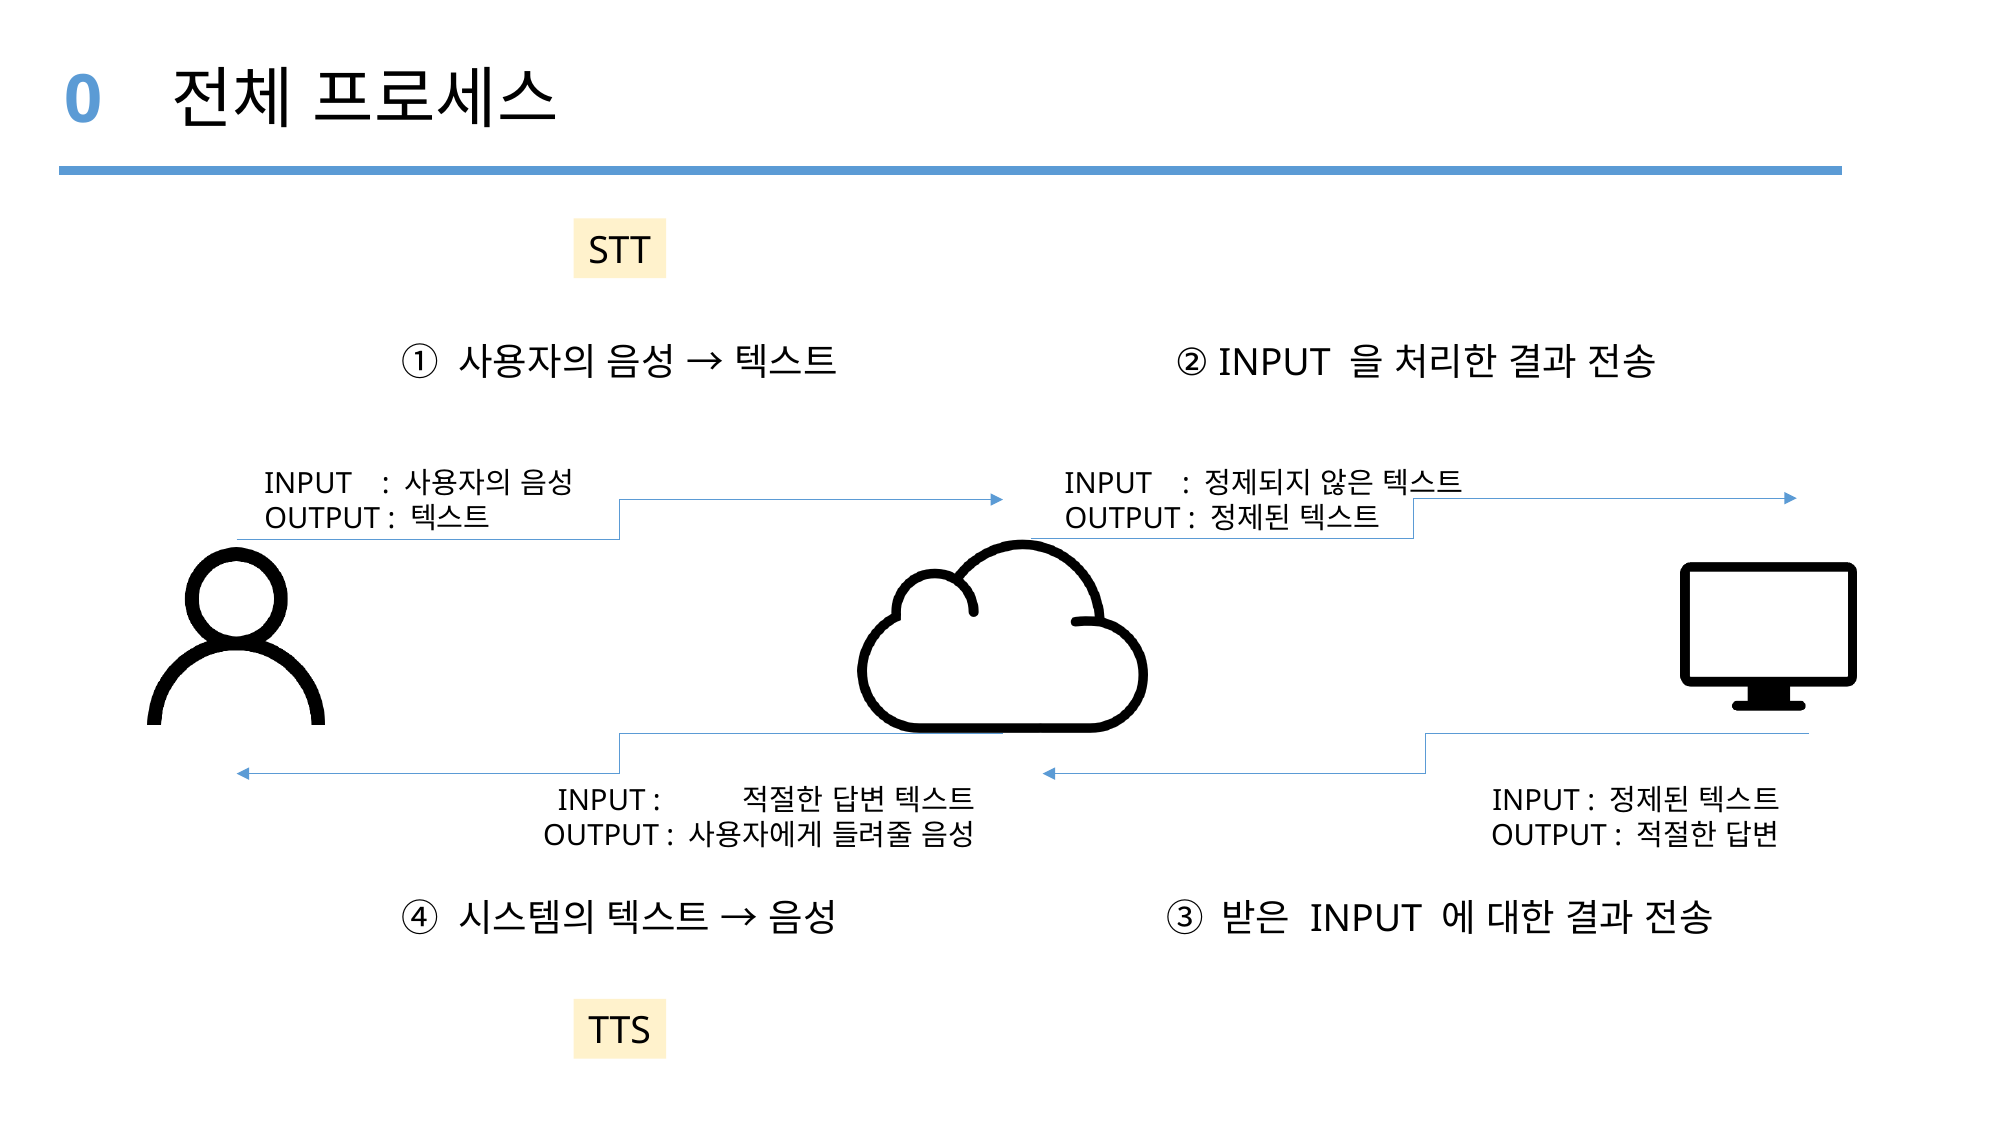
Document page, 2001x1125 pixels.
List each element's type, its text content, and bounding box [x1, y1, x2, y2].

text_box ④ 시스템의 텍스트 → 음성 [386, 886, 853, 947]
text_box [1030, 498, 1797, 539]
text_box ① 사용자의 음성 → 텍스트 [386, 330, 853, 391]
picture [857, 491, 1148, 782]
text_box INPUT : 적절한 답변 텍스트 OUTPUT : 사용자에게 들려줄 음성 [528, 774, 991, 859]
picture [1680, 547, 1857, 725]
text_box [236, 499, 1003, 540]
text_box ③ 받은 INPUT 에 대한 결과 전송 [1151, 886, 1729, 947]
text_box TTS [573, 998, 667, 1059]
text_box 전체 프로세스 [156, 48, 574, 143]
text_box ② INPUT 을 처리한 결과 전송 [1160, 330, 1672, 391]
text_box 0 [49, 48, 118, 143]
picture [147, 547, 325, 725]
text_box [1042, 733, 1810, 774]
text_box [236, 733, 1003, 774]
text_box INPUT : 사용자의 음성 OUTPUT : 텍스트 [249, 456, 590, 499]
text_box STT [573, 218, 667, 279]
text_box INPUT : 정제된 텍스트 OUTPUT : 적절한 답변 [1475, 774, 1795, 859]
text_box INPUT : 정제되지 않은 텍스트 OUTPUT : 정제된 텍스트 [1049, 456, 1479, 498]
